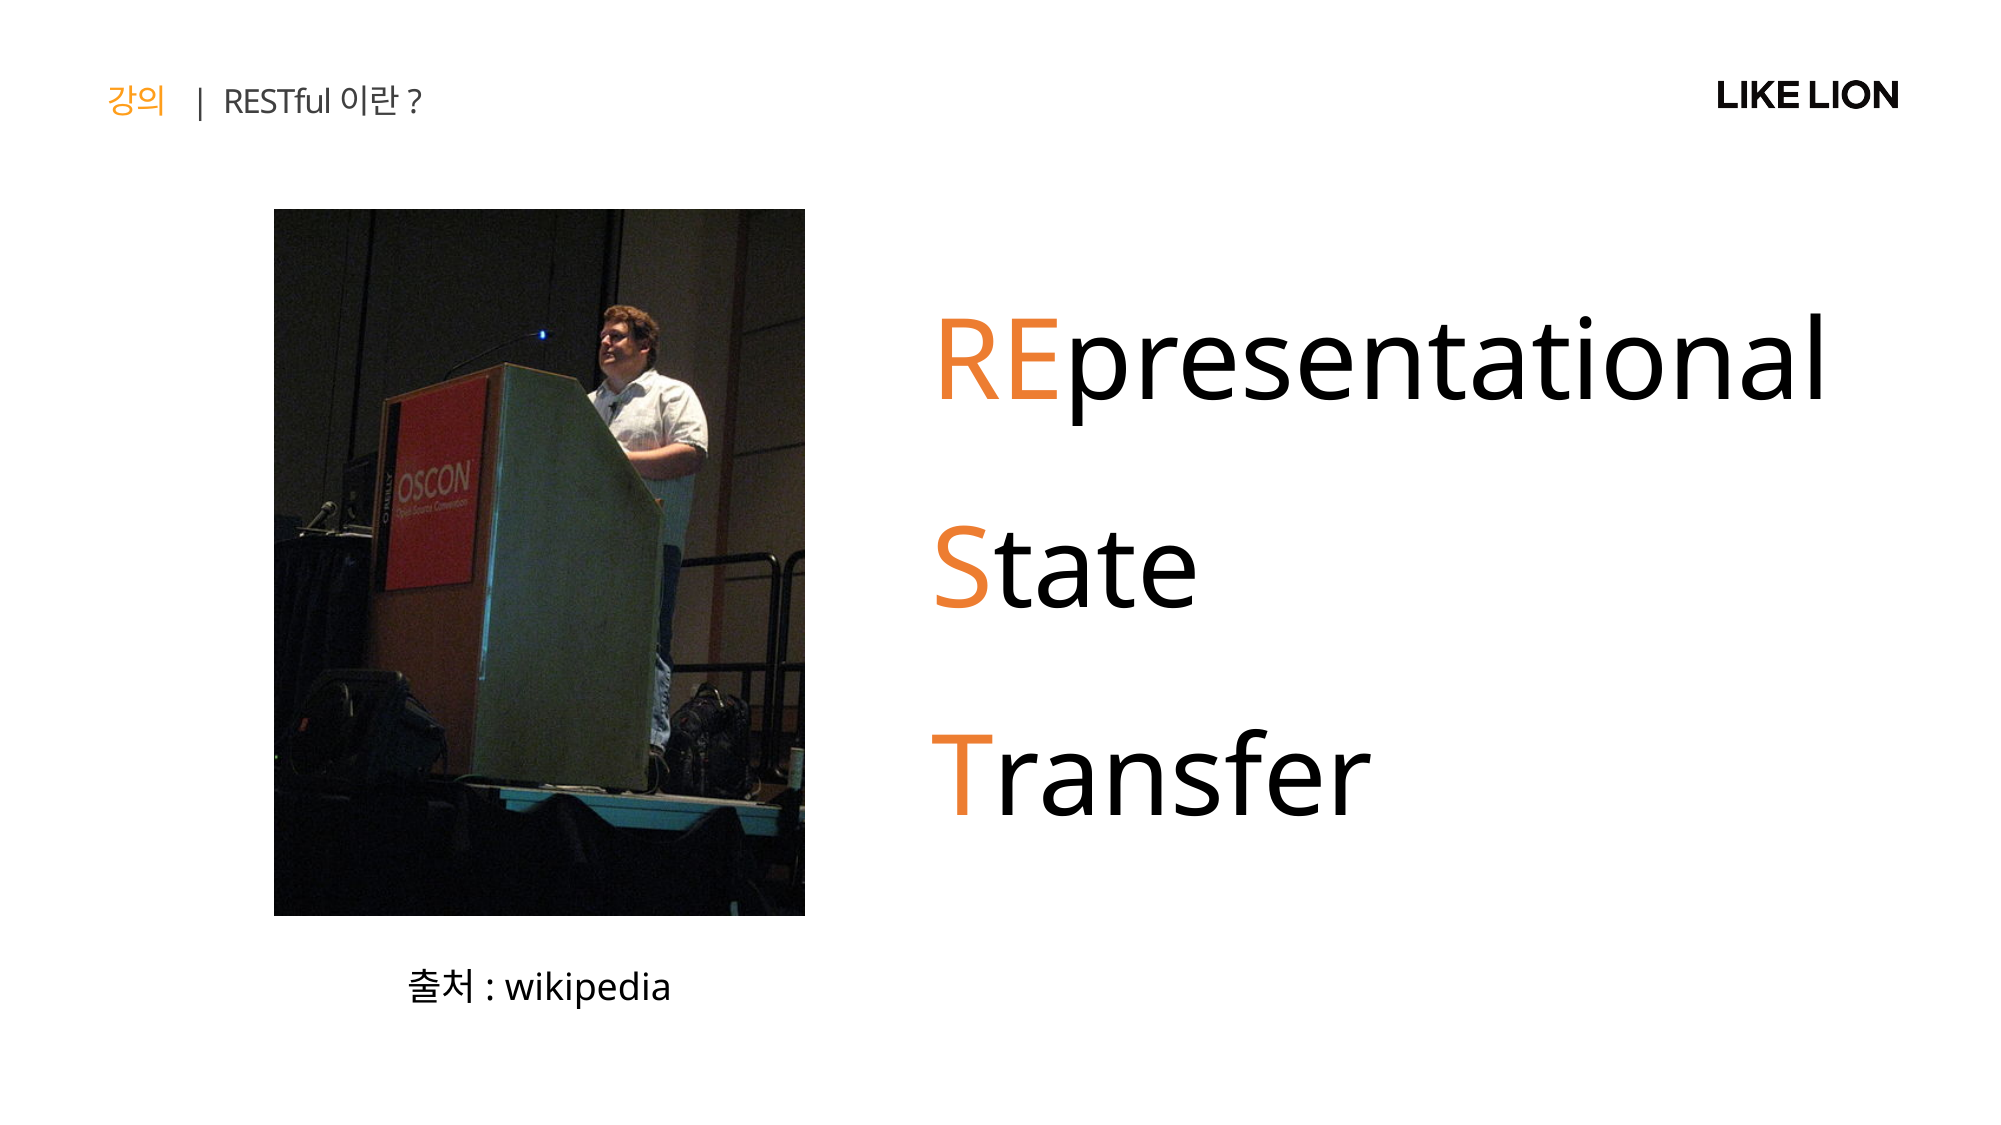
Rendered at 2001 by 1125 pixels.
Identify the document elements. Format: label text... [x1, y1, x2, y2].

text_box 강의 | RESTful이란? [92, 72, 866, 128]
text_box 출처: wikipedia [392, 955, 687, 1016]
text_box REpresentational [916, 280, 1848, 430]
text_box Transfer [916, 695, 1848, 845]
picture [274, 209, 805, 916]
text_box State [916, 487, 1848, 638]
picture [1718, 80, 1898, 109]
